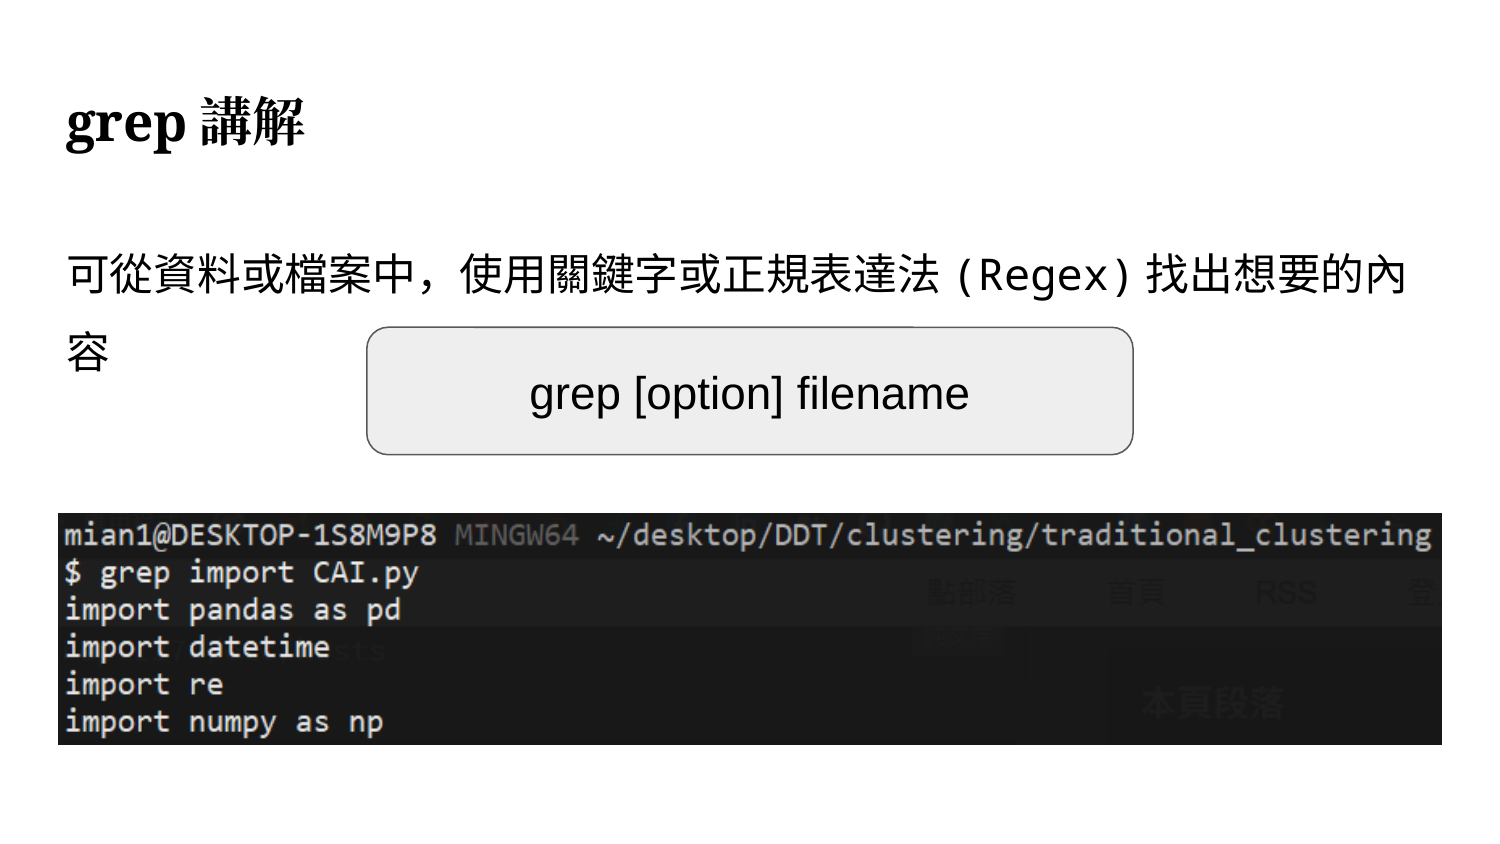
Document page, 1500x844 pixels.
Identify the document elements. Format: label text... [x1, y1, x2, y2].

picture [57, 513, 1443, 745]
text_box grep [option] filename [366, 327, 1134, 455]
title grep講解 [51, 72, 1449, 167]
list 可從資料或檔案中，使用關鍵字或正規表達法(Regex)找出想要的內容 [51, 205, 1449, 766]
